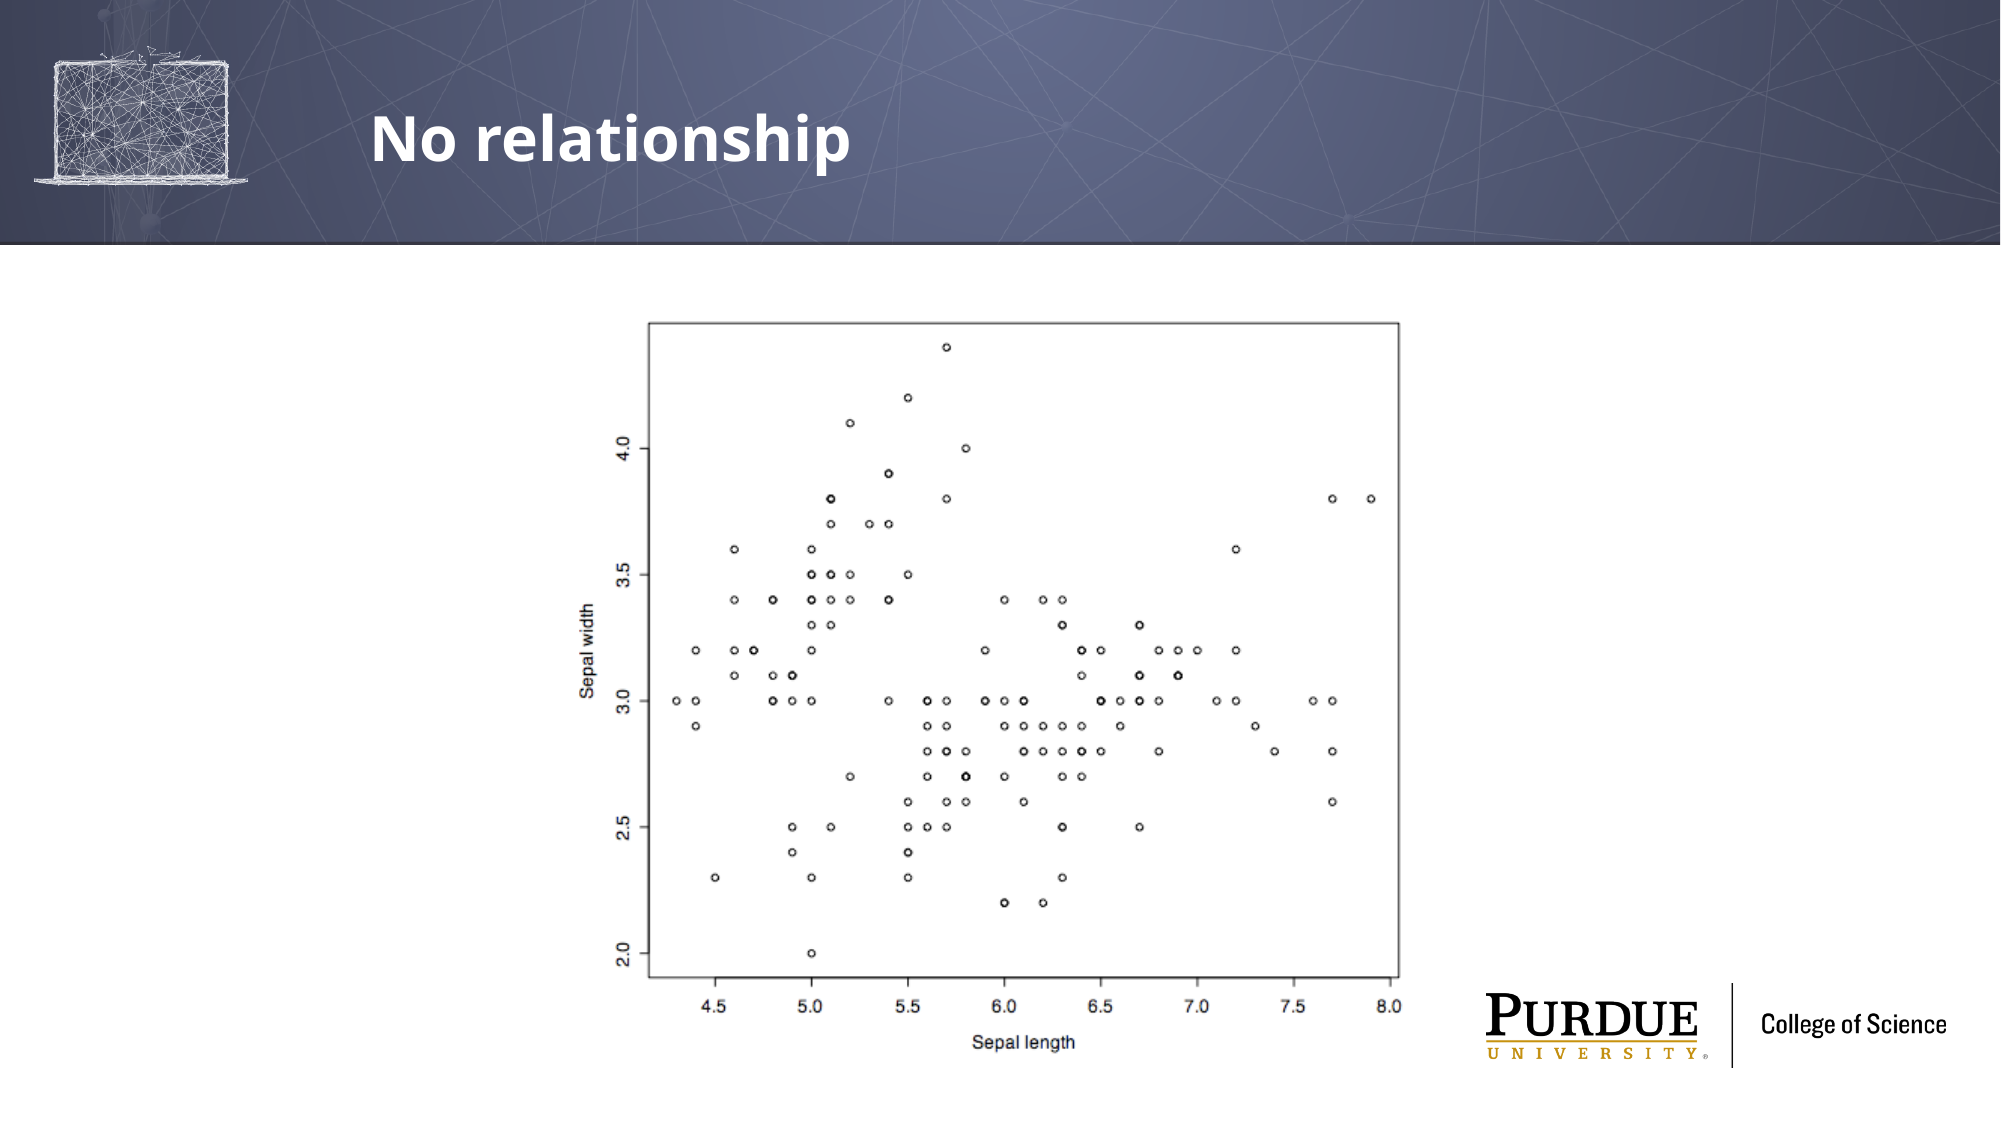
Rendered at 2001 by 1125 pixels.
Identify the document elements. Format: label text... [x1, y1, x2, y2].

picture [0, 0, 2001, 245]
picture [577, 287, 1423, 1064]
picture [1486, 983, 1946, 1068]
title No relationship [368, 98, 1704, 187]
